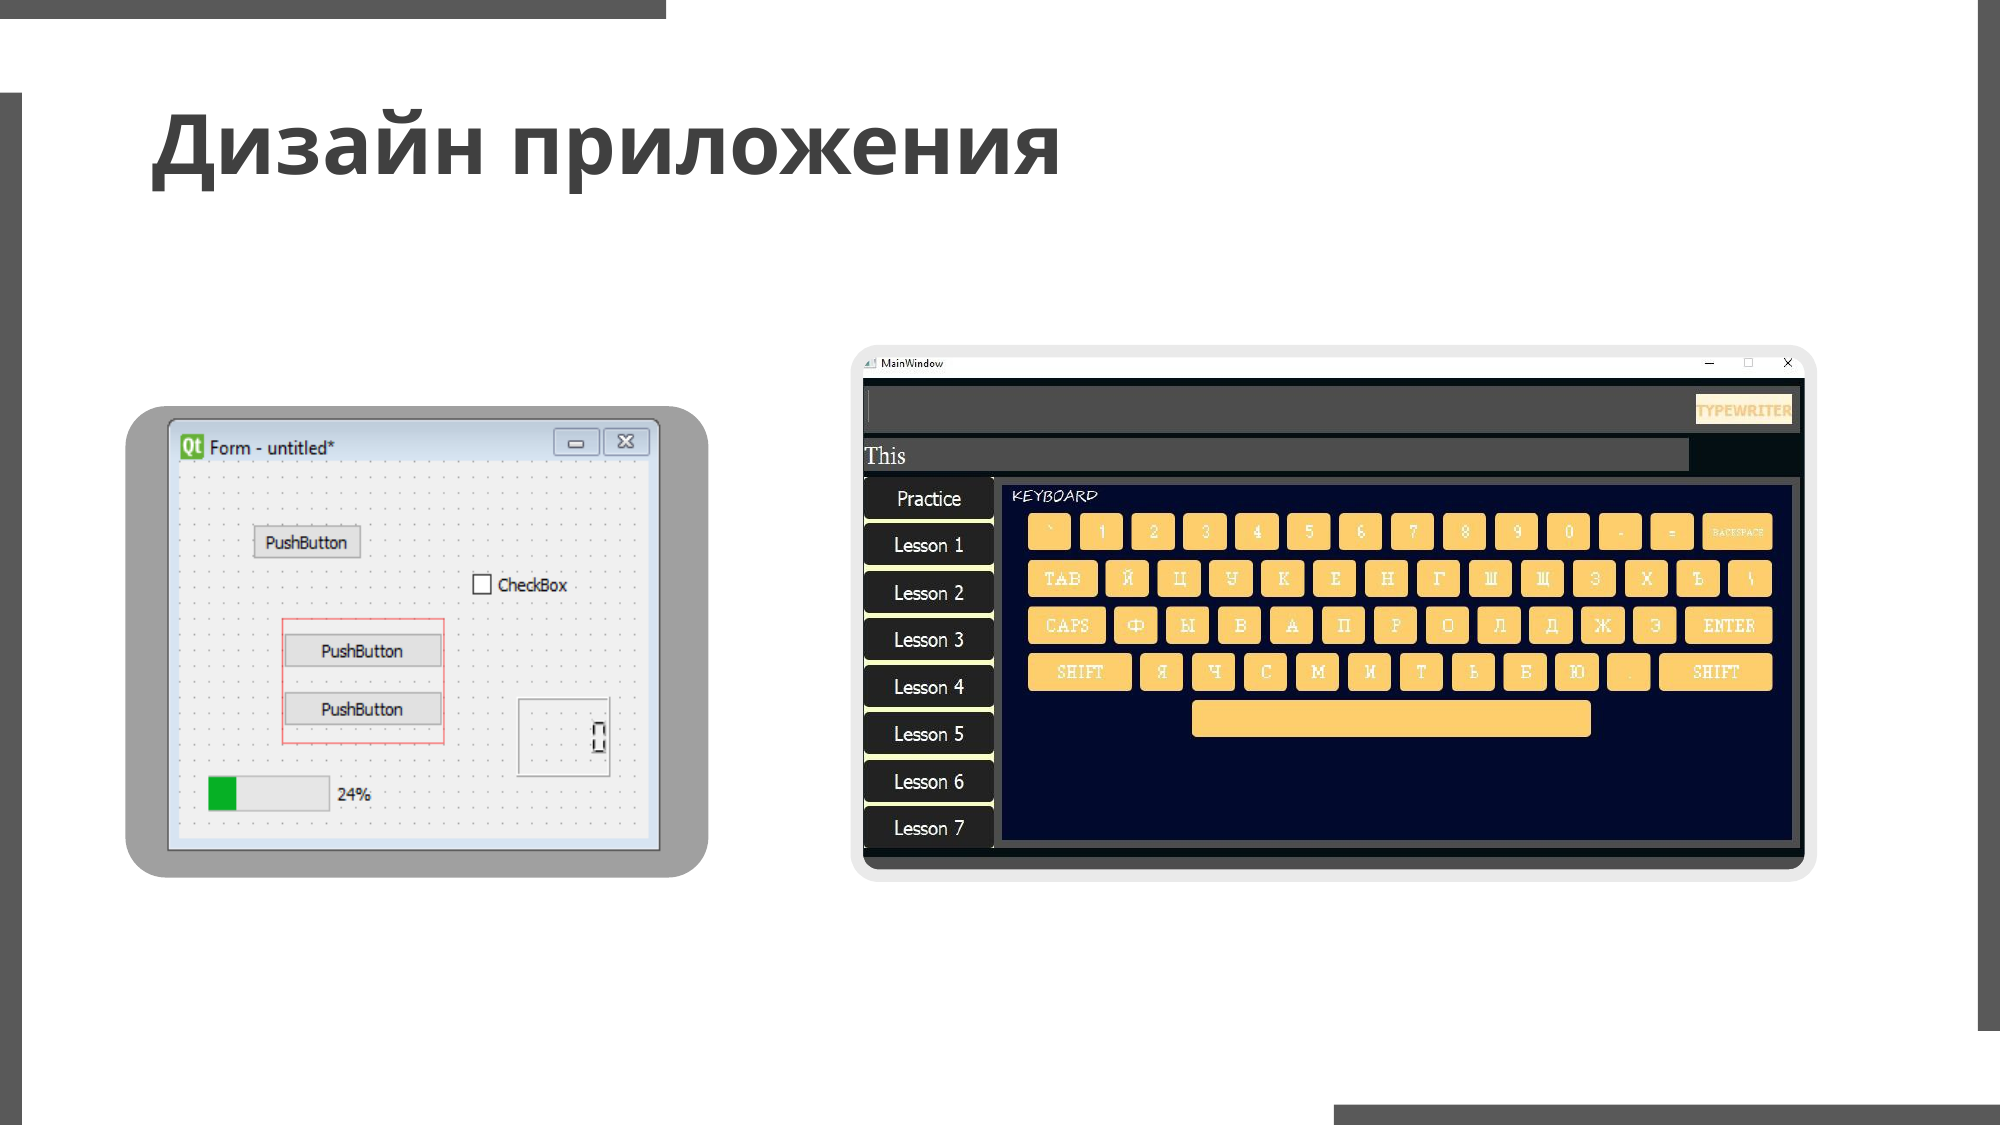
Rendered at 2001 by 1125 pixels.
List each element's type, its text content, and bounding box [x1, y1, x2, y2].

text_box [0, 92, 23, 1125]
title Дизайн приложения [137, 18, 1863, 278]
picture [856, 351, 1811, 876]
picture [125, 406, 709, 878]
text_box [0, 0, 667, 20]
text_box [1977, 0, 2000, 1032]
text_box [1333, 1104, 2000, 1125]
